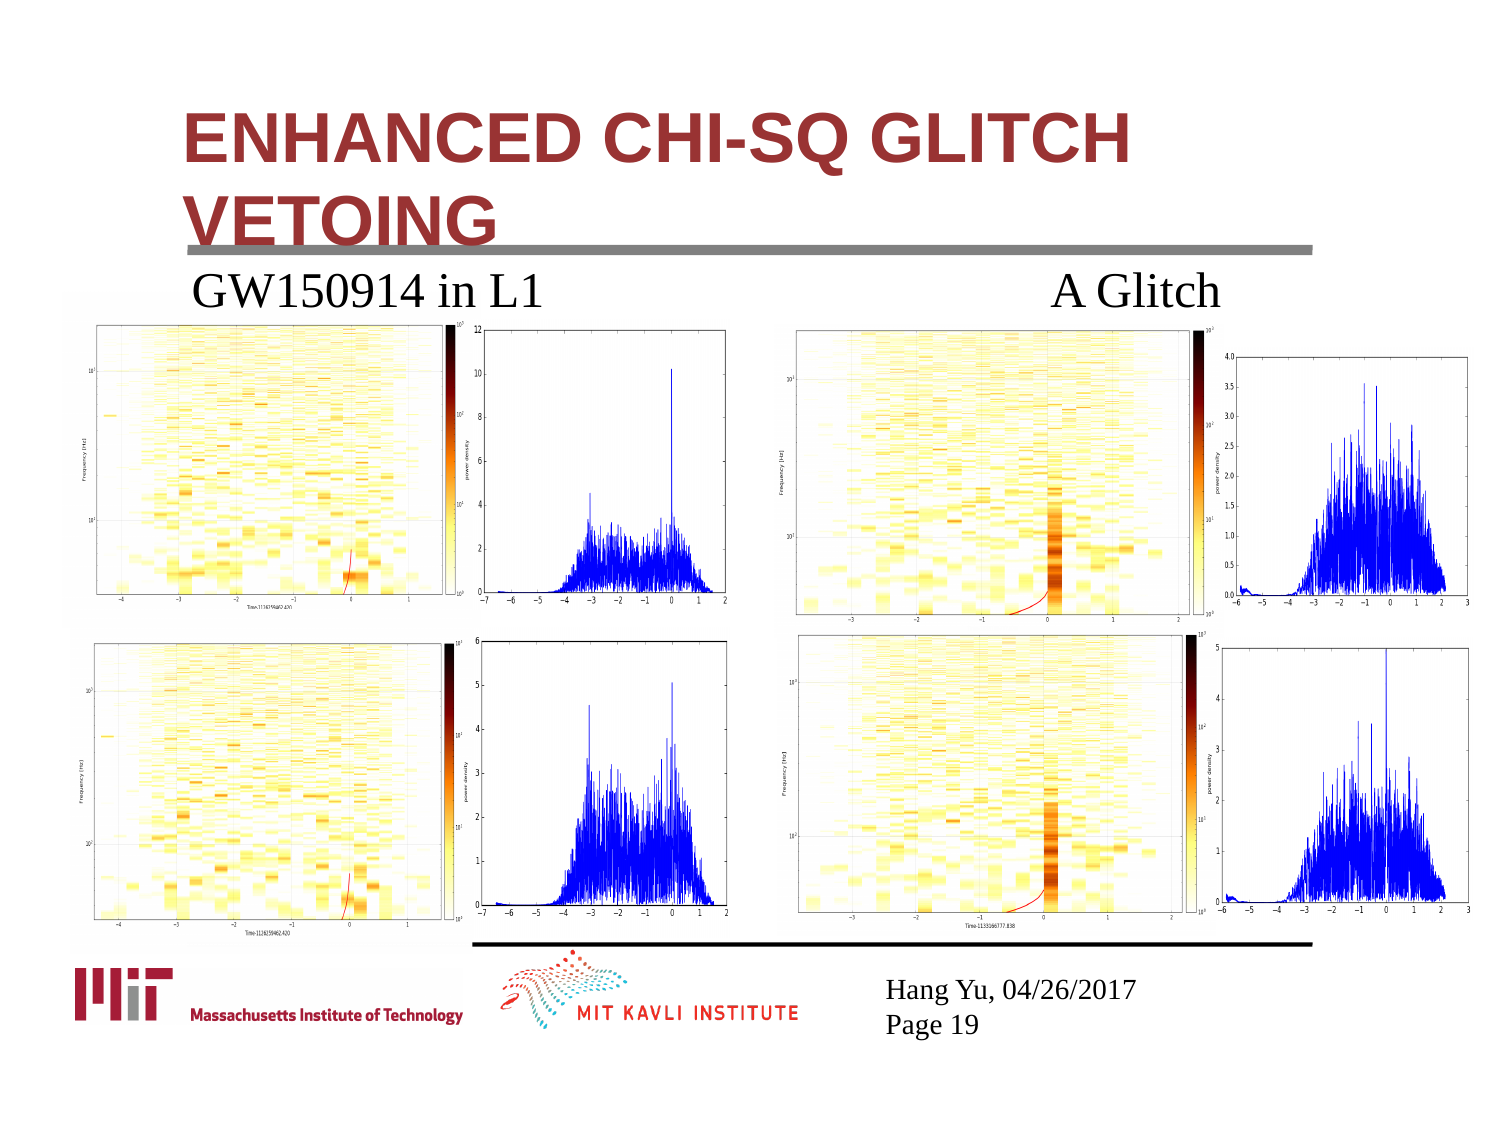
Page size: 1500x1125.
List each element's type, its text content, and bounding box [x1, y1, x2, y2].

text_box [62, 287, 732, 954]
picture [75, 968, 463, 1025]
text_box GW150914 in L1 [176, 249, 560, 285]
picture [500, 949, 798, 1029]
title ENHANCED CHI-SQ GLITCH VETOING [167, 75, 1334, 279]
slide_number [870, 962, 1300, 1038]
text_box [774, 324, 1474, 936]
text_box A Glitch [1035, 249, 1237, 323]
